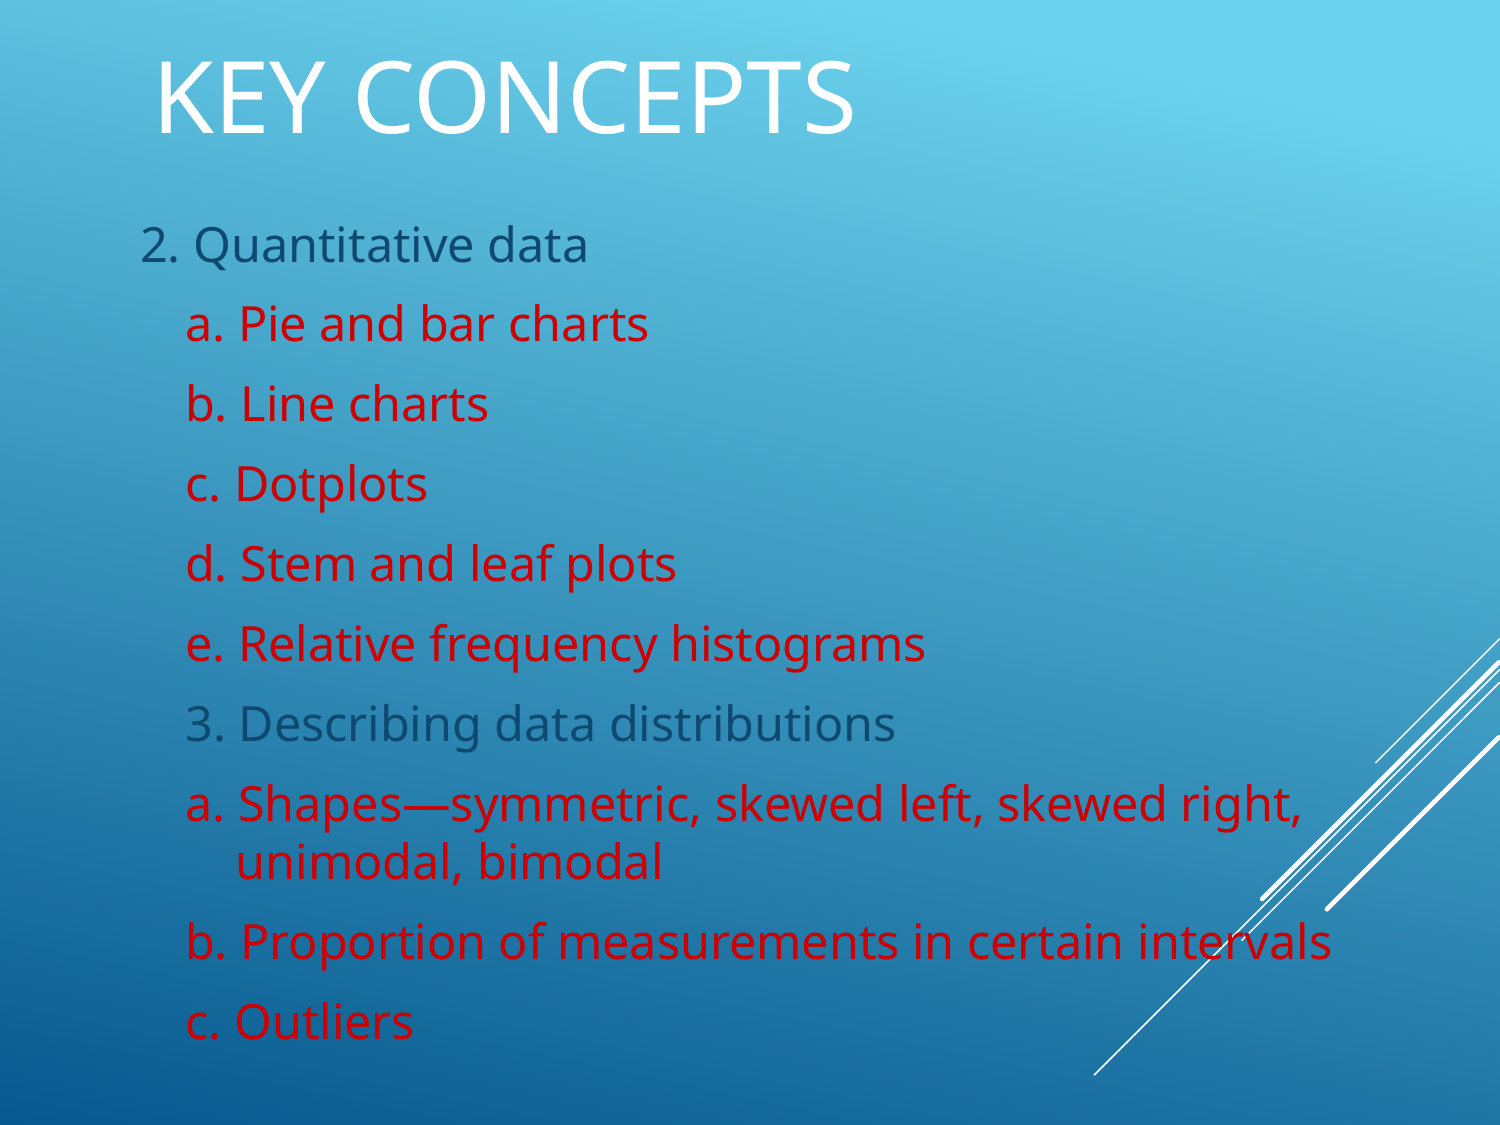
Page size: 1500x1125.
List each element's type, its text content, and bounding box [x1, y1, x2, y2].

list 2. Quantitative data a. Pie and bar charts b. Line charts c. Dotplots d. Stem and leaf plots e. Relative frequency histograms 3. Describing data distributions a. Shapes—symmetric, skewed left, skewed right, unimodal, bimodal b. Proportion of measurements in certain intervals c. Outliers [125, 200, 1475, 1063]
title Key Concepts [137, 0, 1413, 188]
